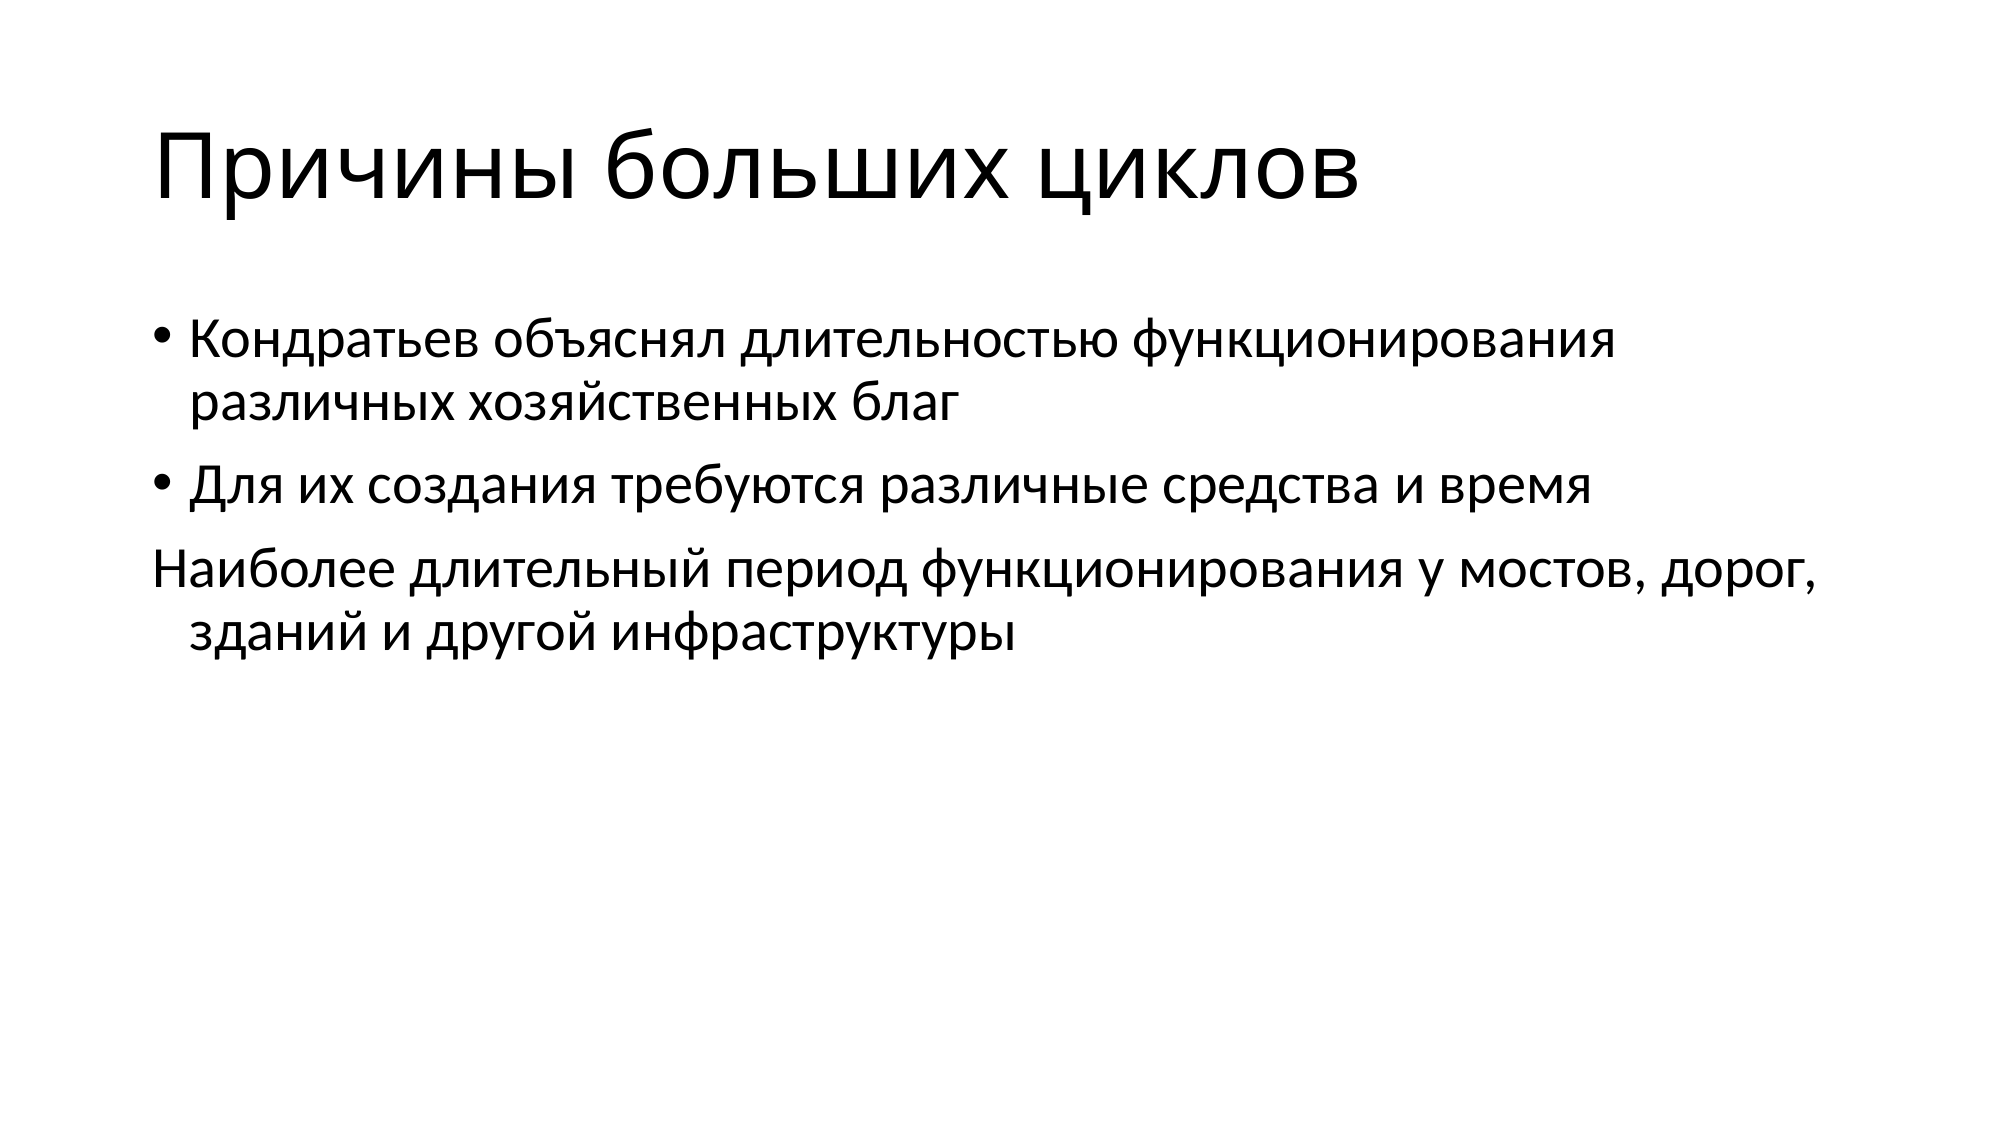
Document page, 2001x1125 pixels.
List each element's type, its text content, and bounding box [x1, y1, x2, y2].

list Кондратьев объяснял длительностью функционирования различных хозяйственных благ Для их создания требуются различные средства и время Наиболее длительный период функционирования у мостов, дорог, зданий и другой инфраструктуры [137, 299, 1863, 1014]
title Причины больших циклов [137, 59, 1863, 278]
